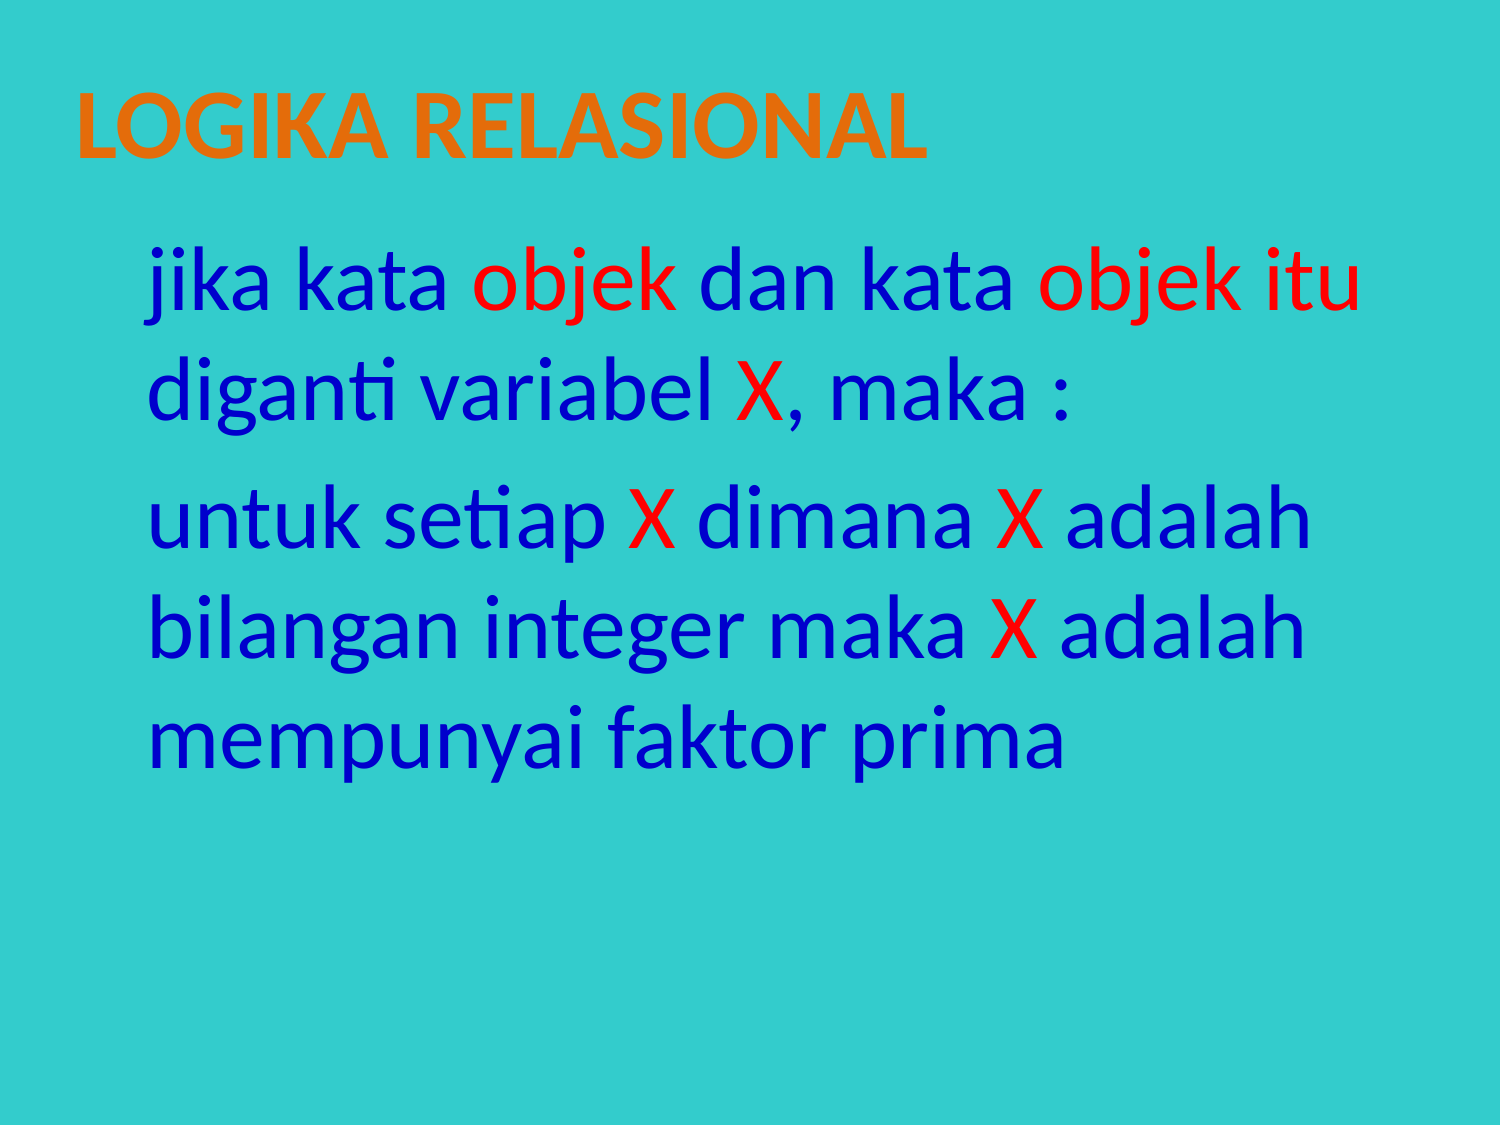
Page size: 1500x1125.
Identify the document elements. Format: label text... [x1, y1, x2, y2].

list jika kata objek dan kata objek itu diganti variabel X, maka : untuk setiap X dimana X adalah bilangan integer maka X adalah mempunyai faktor prima [75, 210, 1425, 1055]
text_box Logika Relasional [60, 51, 946, 187]
